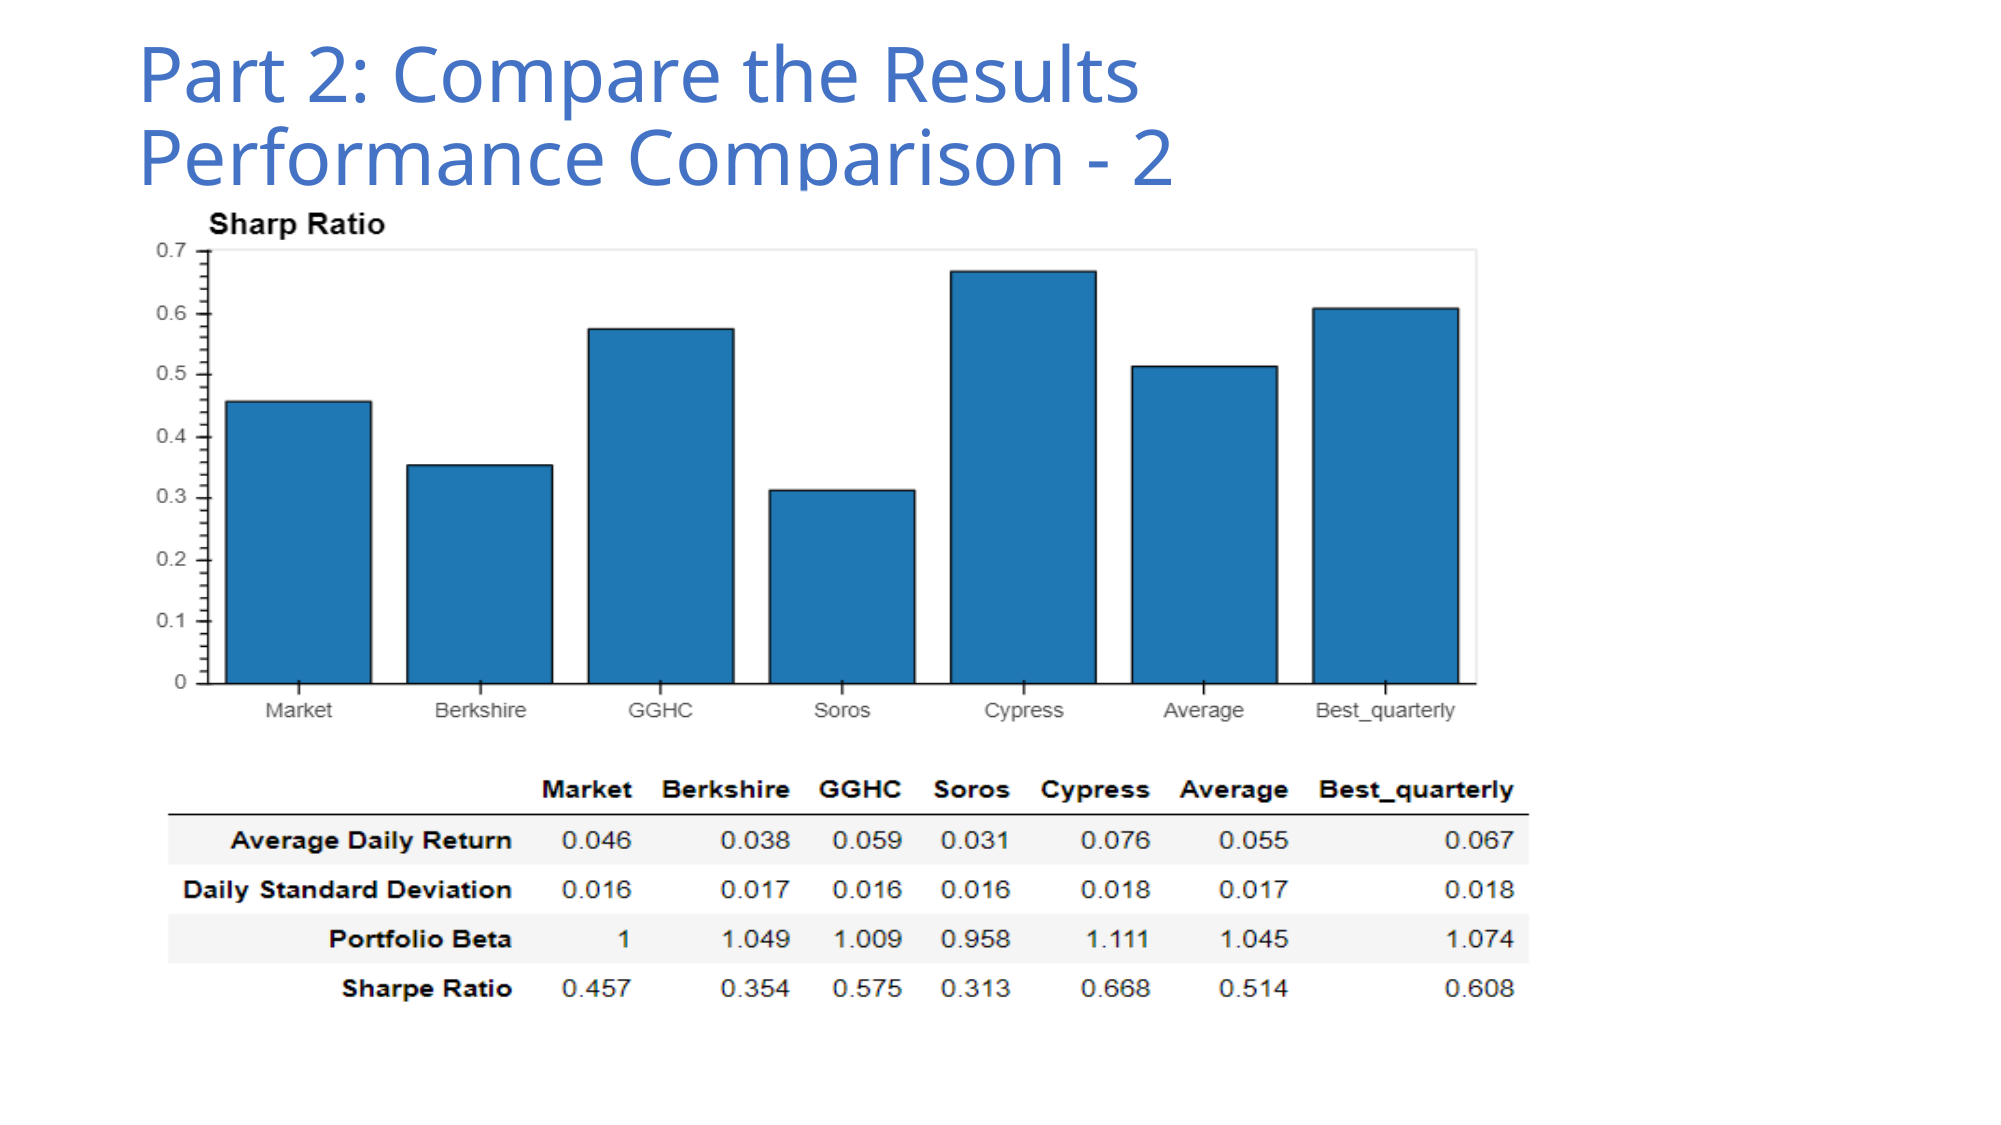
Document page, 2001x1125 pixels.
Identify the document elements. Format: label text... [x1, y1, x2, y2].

picture [163, 763, 1535, 1013]
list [152, 190, 1535, 726]
title Part 2: Compare the Results Performance Comparison - 2 [122, 27, 1848, 210]
